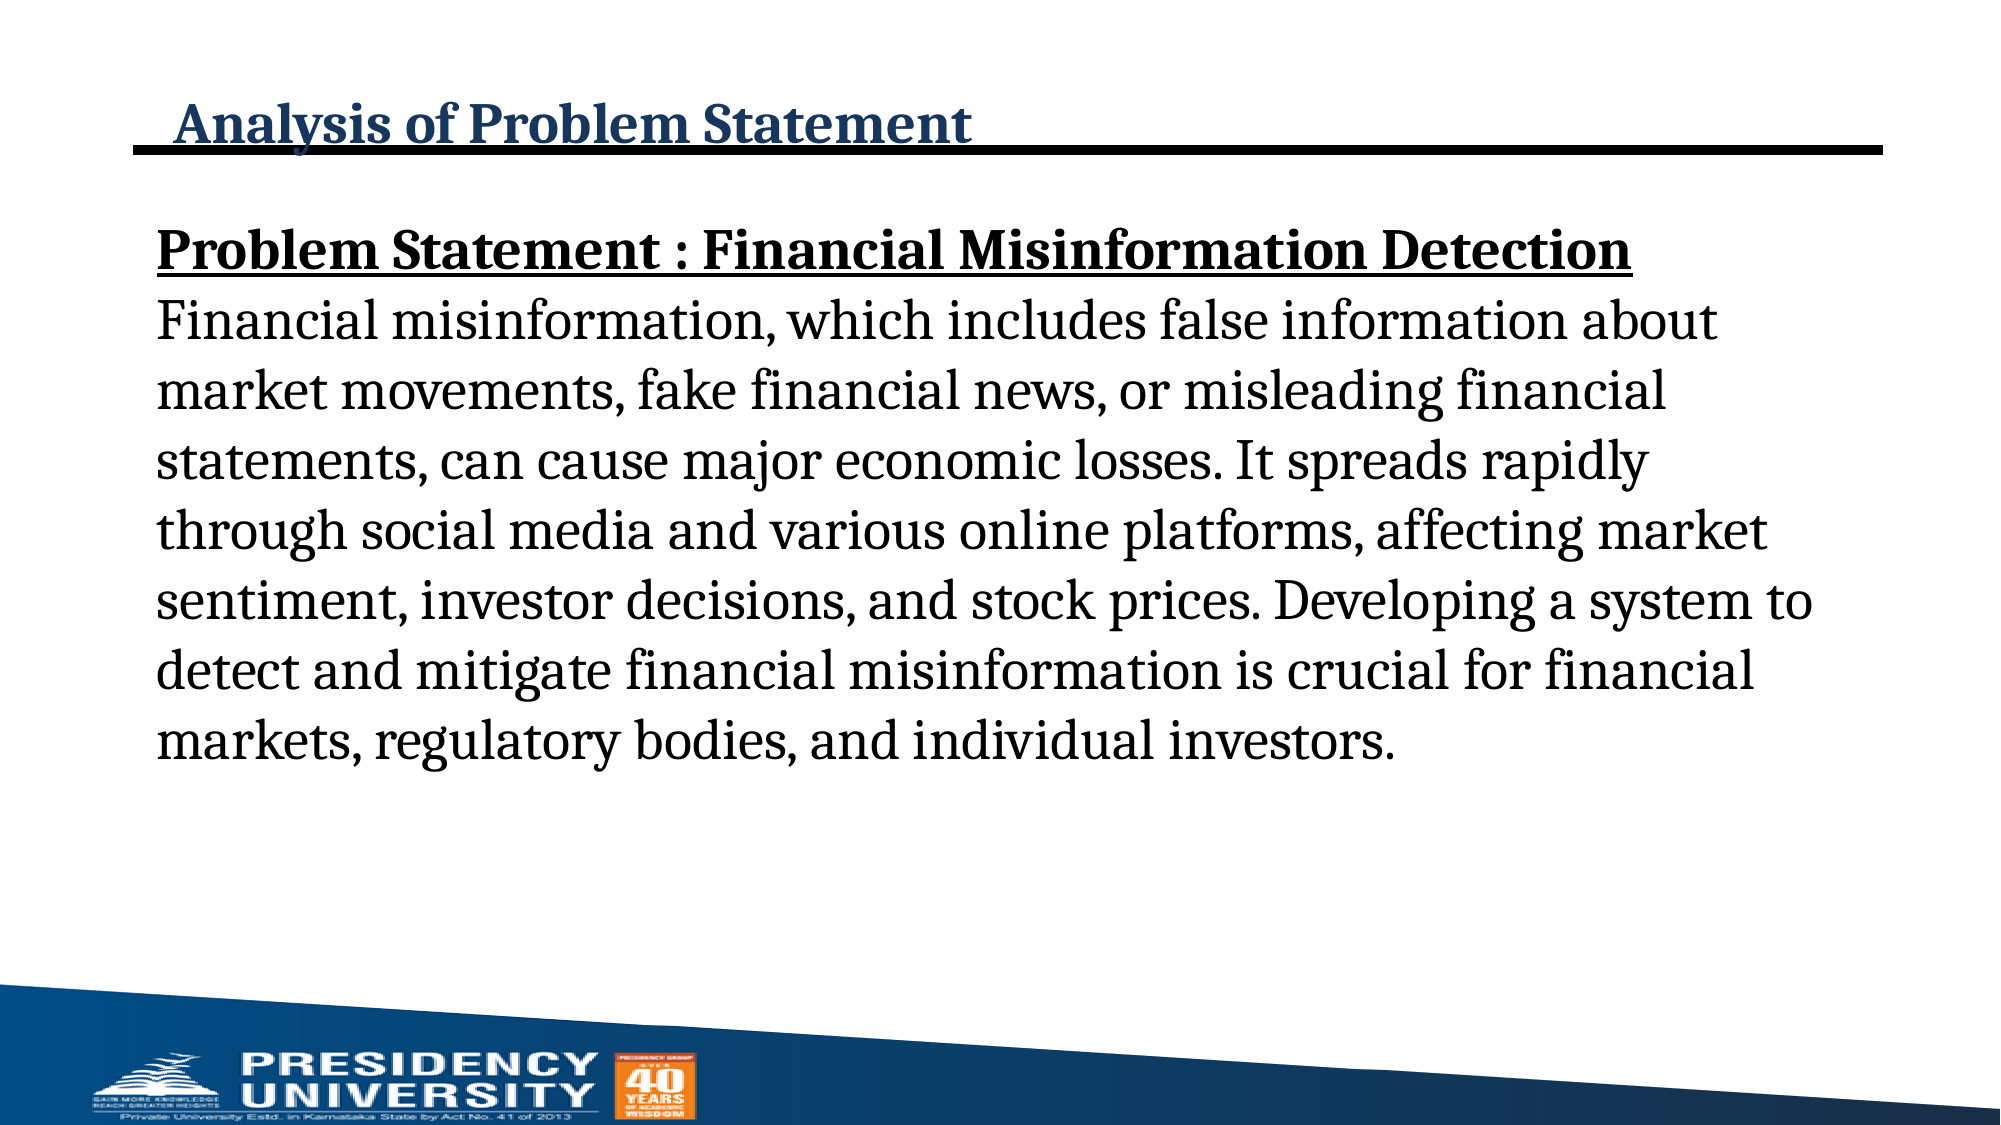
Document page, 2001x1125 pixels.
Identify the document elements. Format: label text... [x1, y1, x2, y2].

title Analysis of Problem Statement [133, 45, 1884, 125]
picture [0, 982, 2000, 1125]
list [133, 187, 1884, 1000]
text_box Problem Statement : Financial Misinformation Detection Financial misinformation, which includes false information about market movements, fake financial news, or misleading financial statements, can cause major economic losses. It spreads rapidly through social media and various online platforms, affecting market sentiment, investor decisions, and stock prices. Developing a system to detect and mitigate financial misinformation is crucial for financial markets, regulatory bodies, and individual investors. [116, 187, 1867, 725]
